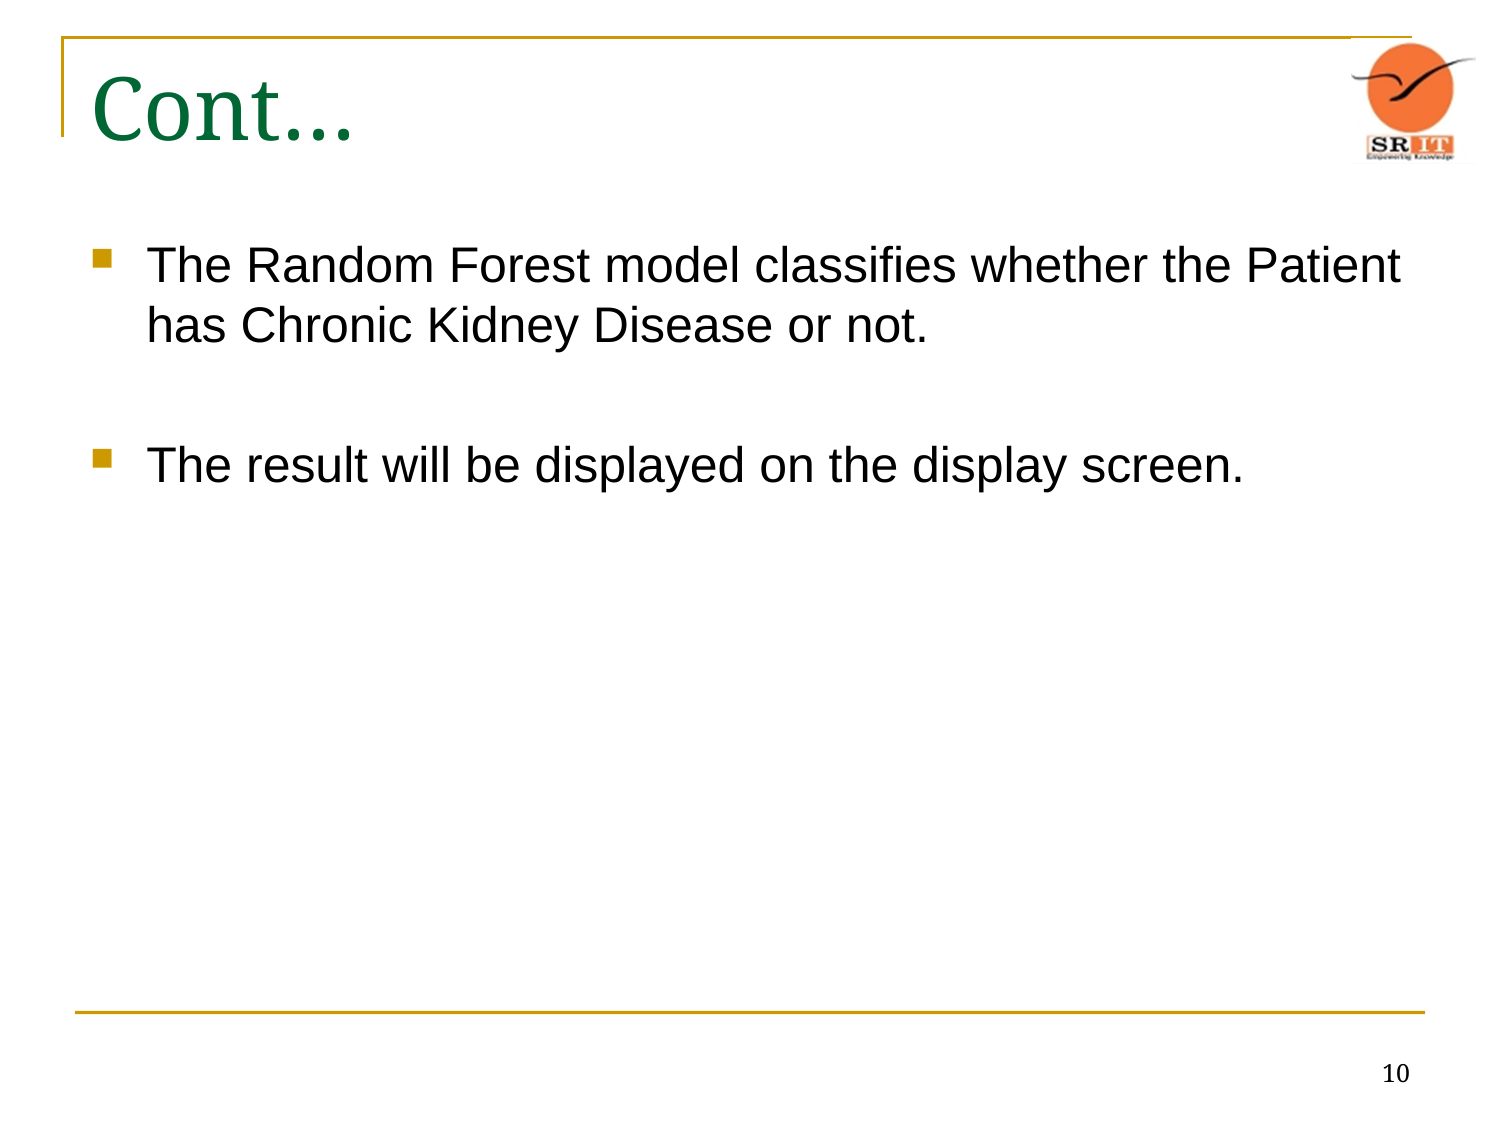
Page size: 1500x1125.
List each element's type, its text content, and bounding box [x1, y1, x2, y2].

picture [1350, 37, 1477, 165]
title Cont… [74, 45, 1426, 224]
list The Random Forest model classifies whether the Patient has Chronic Kidney Disease or not. The result will be displayed on the display screen. [74, 224, 1426, 1006]
slide_number 10 [1074, 1023, 1426, 1100]
